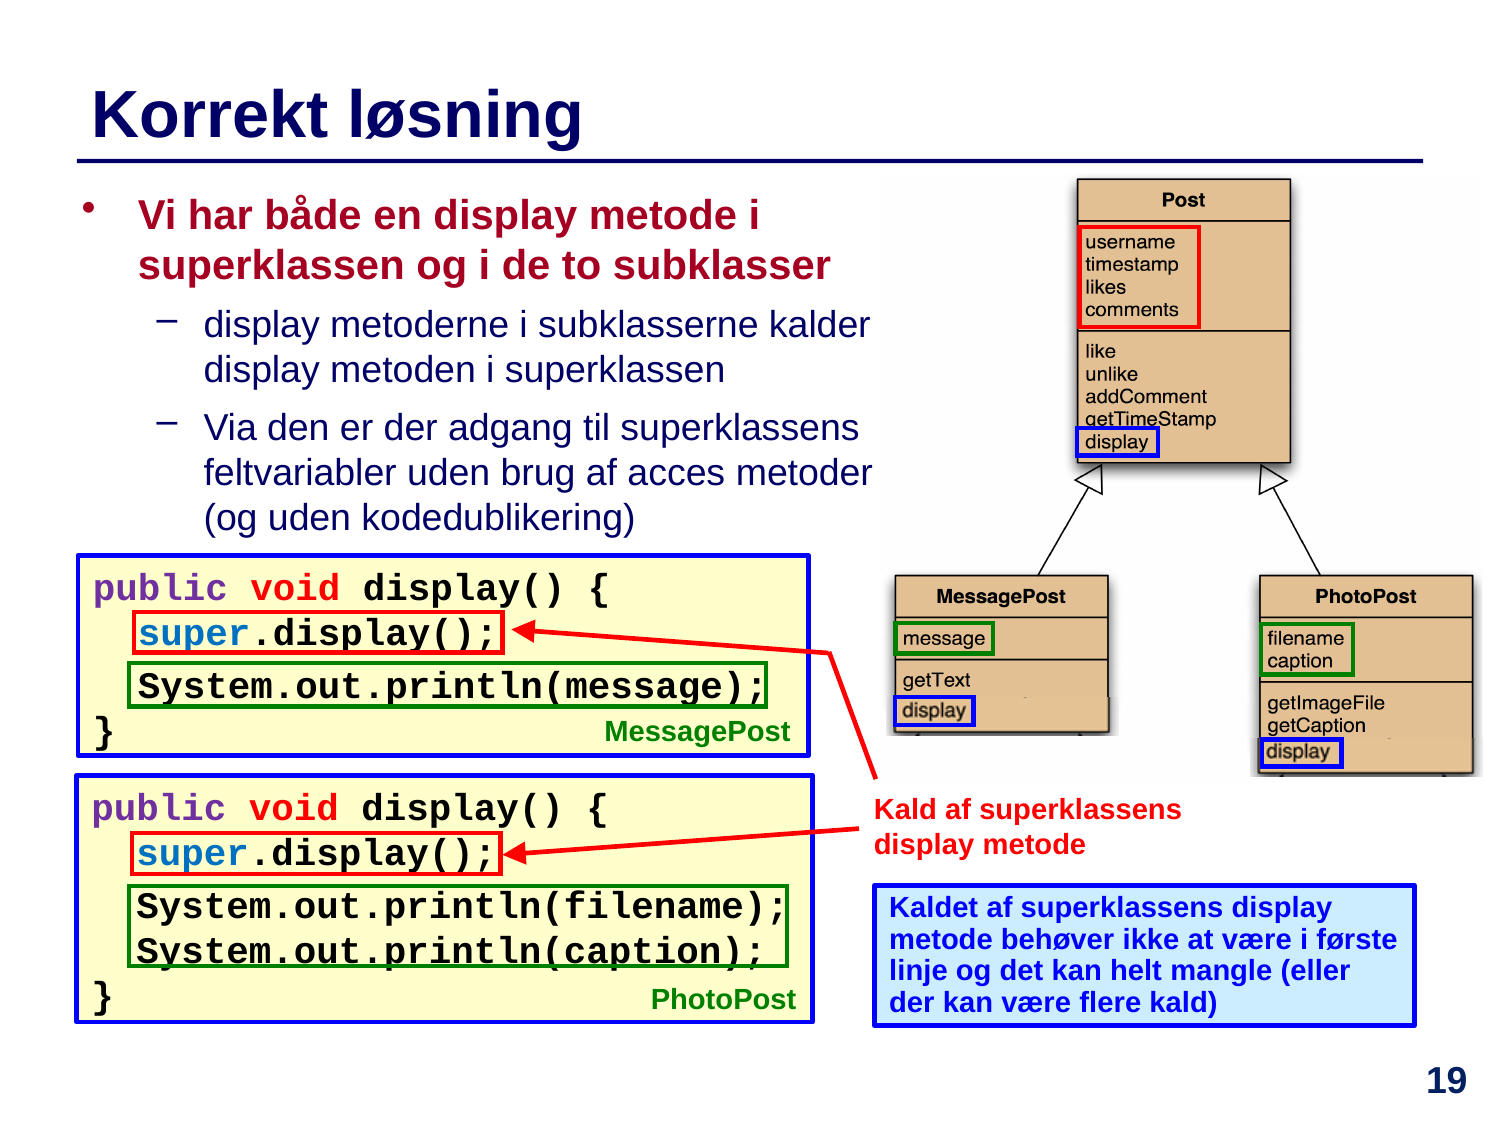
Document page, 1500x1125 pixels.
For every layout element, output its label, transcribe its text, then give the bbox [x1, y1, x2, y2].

slide_number 19 [1393, 1049, 1500, 1125]
text_box [502, 828, 859, 864]
text_box [133, 611, 503, 653]
text_box [511, 620, 829, 654]
text_box Vi har både en display metode i superklassen og i de to subklasser display metoderne i subklasserne kalder display metoden i superklassen Via den er der adgang til superklassens feltvariabler uden brug af acces metoder (og uden kodedublikering) [66, 179, 874, 541]
text_box Kaldet af superklassens display metode behøver ikke at være i første linje og det kan helt mangle (eller der kan være flere kald) [874, 885, 1415, 1026]
text_box Korrekt løsning [76, 54, 1423, 167]
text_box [879, 172, 1483, 783]
text_box [129, 886, 788, 966]
text_box public void display() { super.display(); System.out.println(filename); System.out.println(caption); } [76, 775, 813, 1022]
text_box [131, 833, 501, 875]
text_box MessagePost [574, 705, 806, 755]
text_box Kald af superklassens display metode [859, 782, 1207, 868]
text_box public void display() { super.display(); System.out.println(message); } [78, 555, 809, 756]
text_box [129, 663, 767, 707]
text_box PhotoPost [579, 972, 812, 1023]
